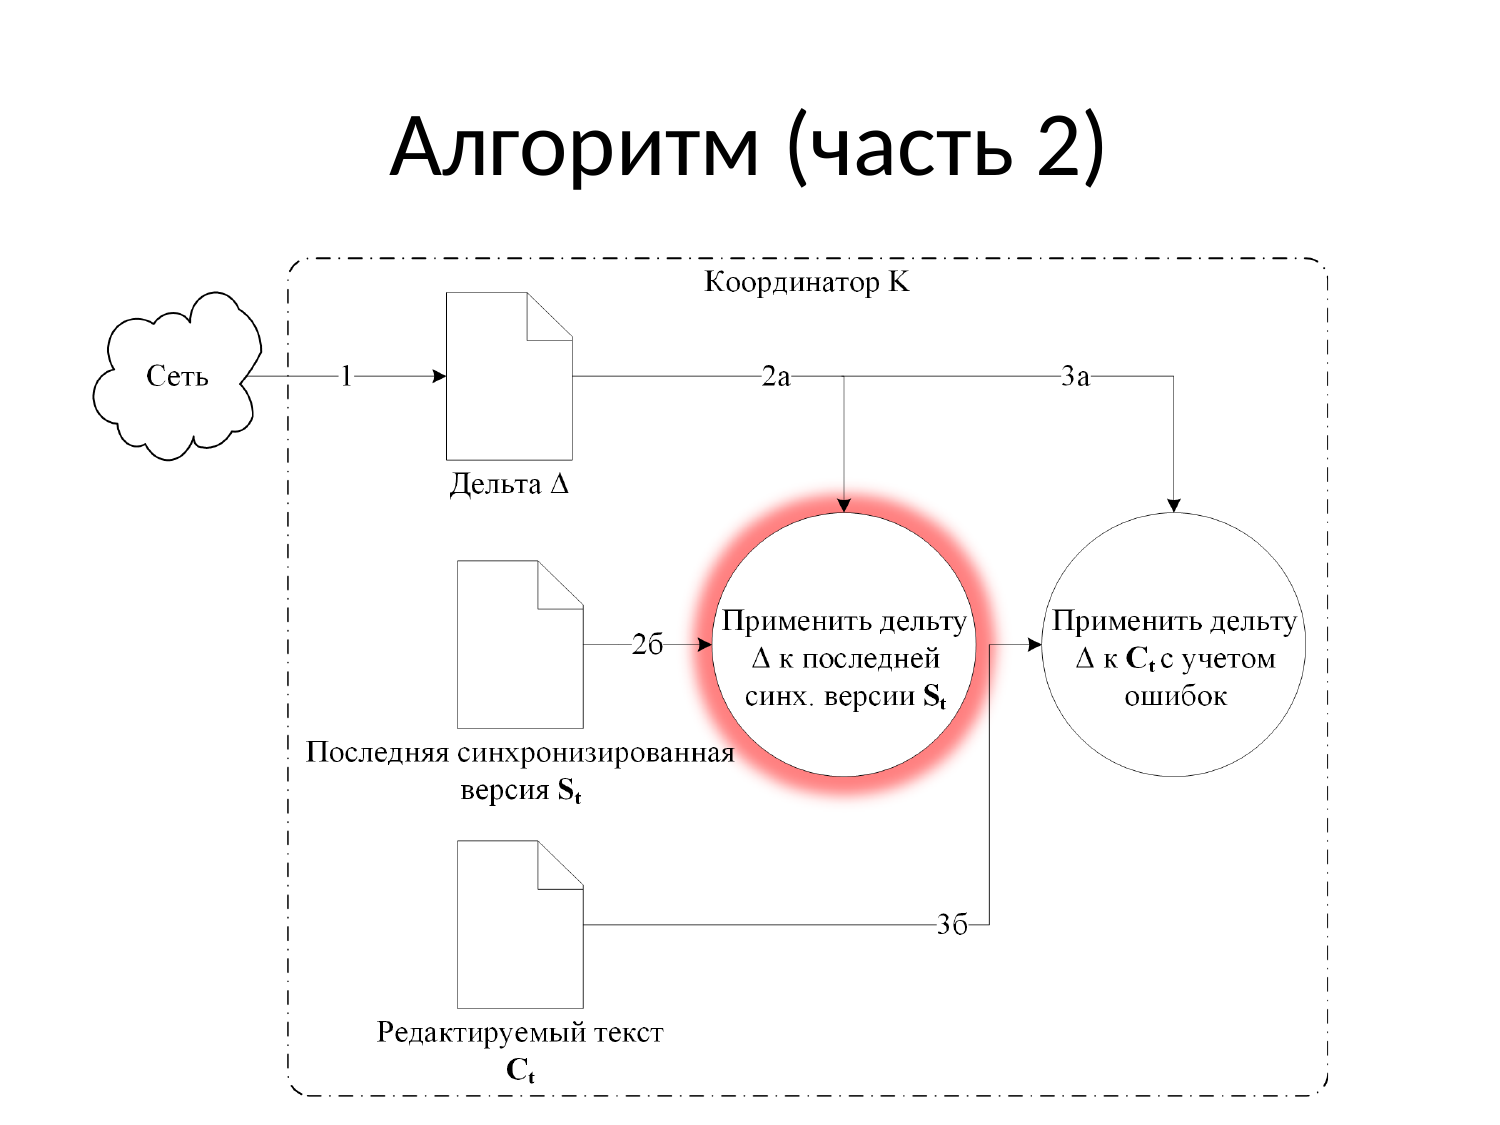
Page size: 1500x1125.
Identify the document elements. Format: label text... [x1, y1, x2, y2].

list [0, 247, 1329, 1102]
title Алгоритм (часть 2) [75, 45, 1425, 233]
